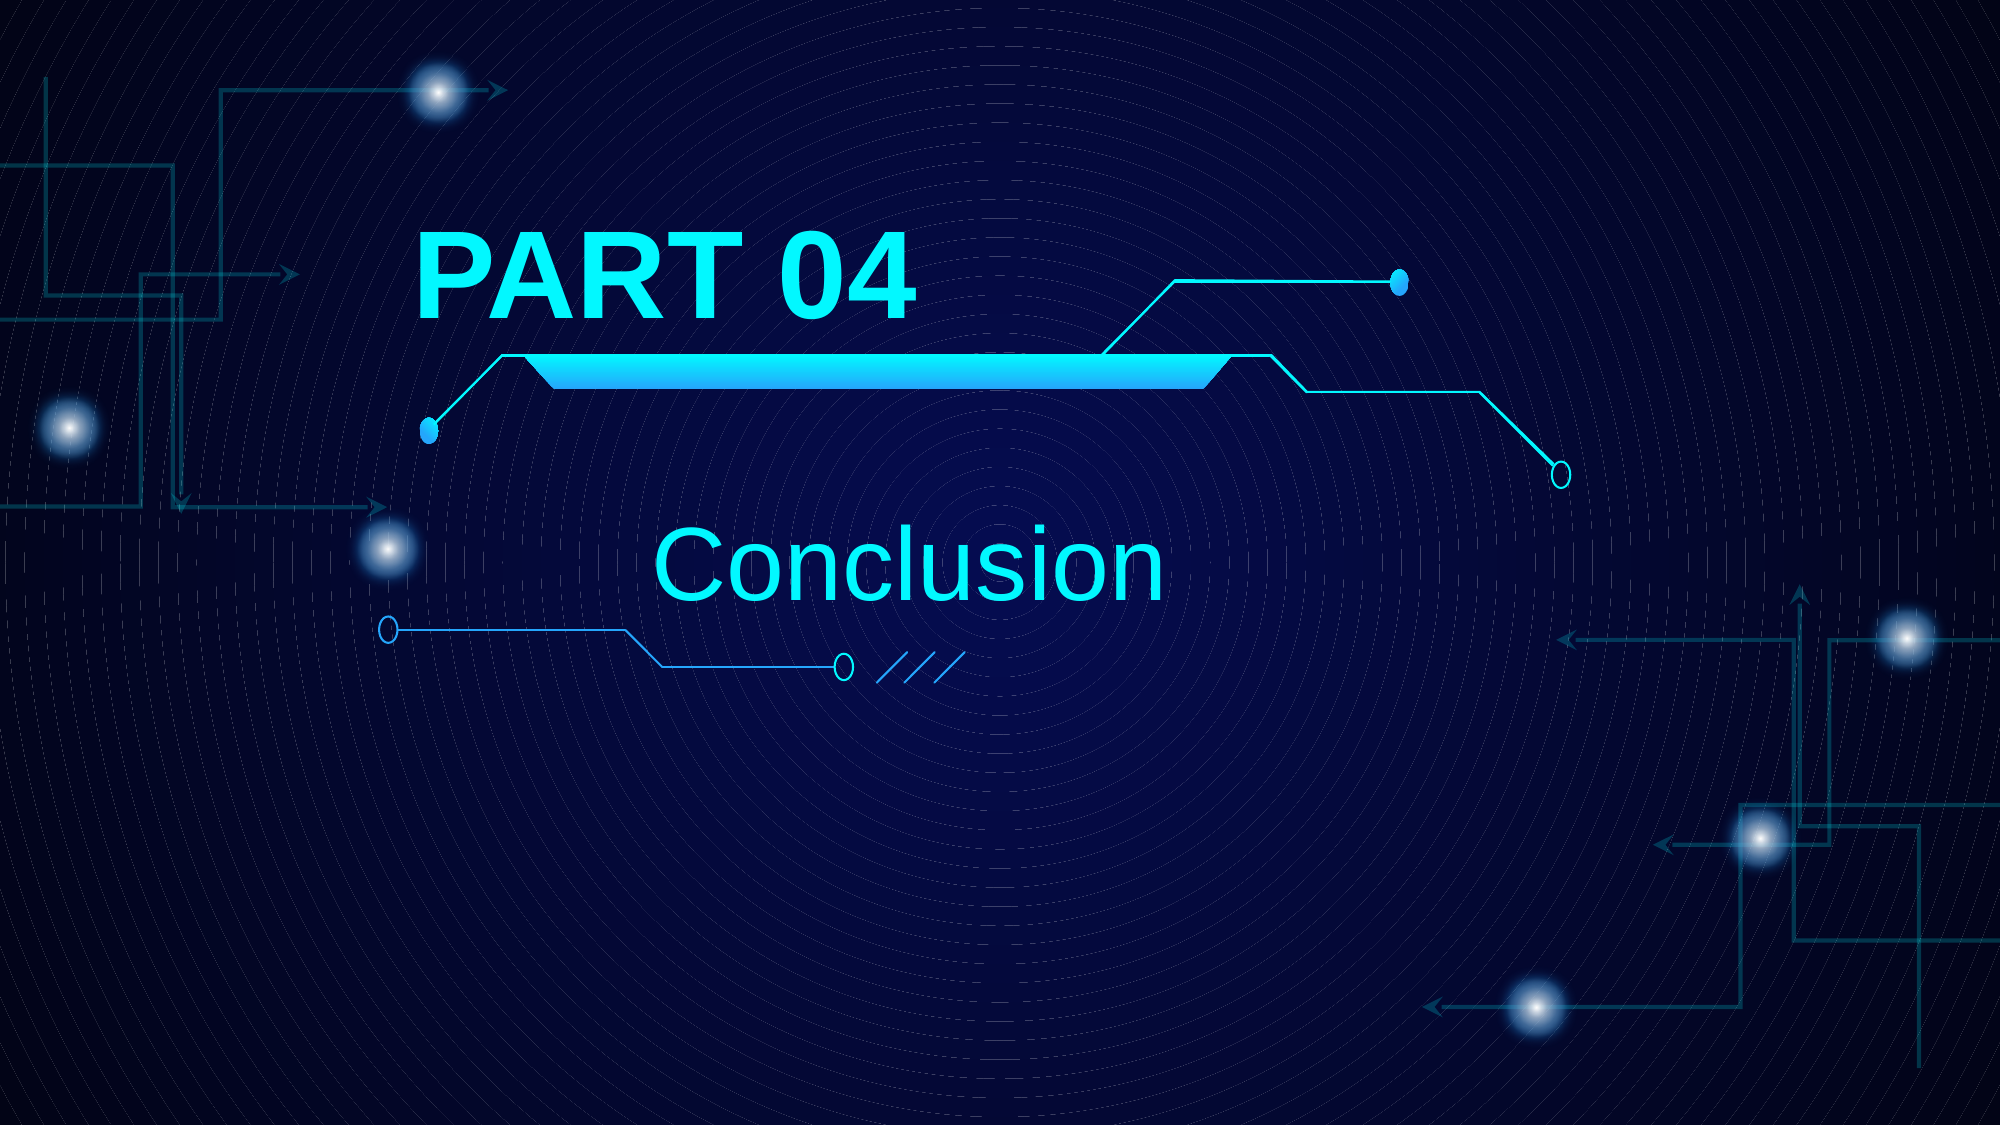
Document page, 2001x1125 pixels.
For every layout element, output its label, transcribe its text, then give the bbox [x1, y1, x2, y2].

text_box PART 04 [512, 186, 1223, 267]
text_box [1421, 522, 2000, 1125]
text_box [378, 269, 1571, 731]
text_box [0, 0, 509, 641]
